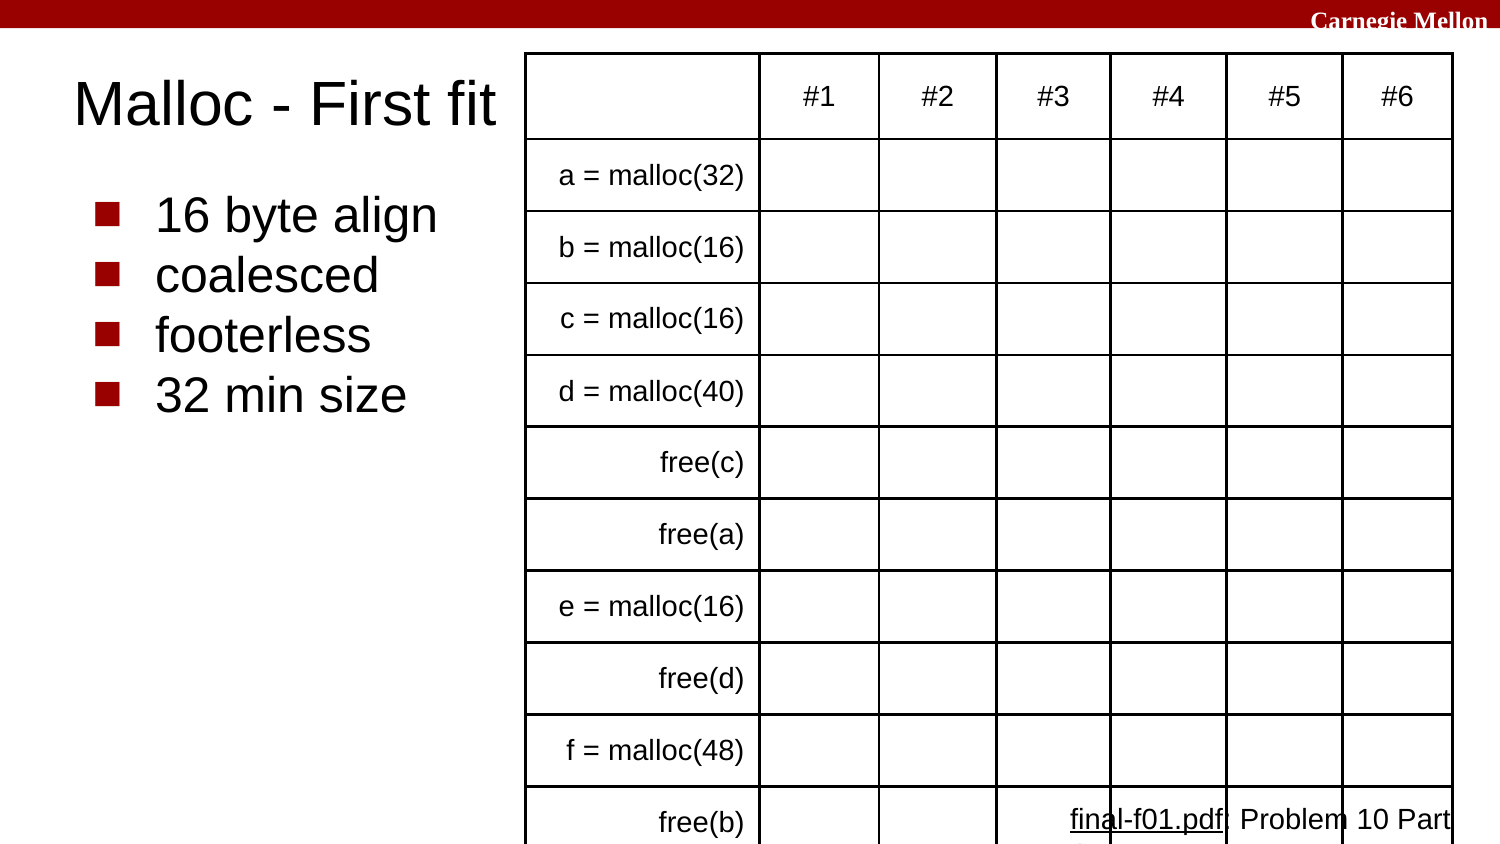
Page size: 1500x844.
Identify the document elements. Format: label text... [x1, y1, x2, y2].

table_cell [1112, 428, 1225, 497]
table_cell [998, 284, 1109, 354]
table_cell [761, 644, 878, 713]
table_cell [1112, 212, 1225, 282]
table_cell [998, 788, 1055, 844]
table_cell [761, 284, 878, 354]
table_cell a = malloc(32) [527, 140, 758, 210]
table_cell d = malloc(40) [527, 356, 758, 425]
table_cell [1228, 572, 1341, 641]
table_cell free(b) [527, 788, 758, 844]
table_cell [998, 644, 1109, 713]
list 16 byte align coalesced footerless 32 min size [65, 167, 502, 636]
table_cell [1344, 500, 1451, 569]
table_cell [1228, 212, 1341, 282]
table_cell [1228, 356, 1341, 425]
table_cell [880, 788, 995, 844]
table_cell [1112, 284, 1225, 354]
table_cell free(d) [527, 644, 758, 713]
table_cell [880, 500, 995, 569]
table_header [527, 55, 758, 138]
table_cell [998, 716, 1109, 785]
table_cell e = malloc(16) [527, 572, 758, 641]
table_cell [1344, 644, 1451, 713]
table_cell [1228, 500, 1341, 569]
table_cell [1228, 716, 1341, 784]
table_cell [1344, 284, 1451, 354]
table_cell [1344, 140, 1451, 210]
table_cell [880, 284, 995, 354]
table_cell [998, 428, 1109, 497]
table_cell [761, 788, 878, 844]
table_cell [1112, 572, 1225, 641]
table_cell [1228, 284, 1341, 354]
table_cell [880, 644, 995, 713]
table_cell [998, 500, 1109, 569]
table_cell [761, 428, 878, 497]
table_cell [1344, 428, 1451, 497]
table_cell [1344, 572, 1451, 641]
table_header #5 [1228, 55, 1341, 138]
table_cell [998, 356, 1109, 425]
table_cell [761, 140, 878, 210]
table_cell f = malloc(48) [527, 716, 758, 785]
table_cell [998, 140, 1109, 210]
table_cell b = malloc(16) [527, 212, 758, 282]
table_cell [1228, 644, 1341, 713]
table_cell [1228, 140, 1341, 210]
table_cell [880, 716, 995, 785]
table_cell [880, 572, 995, 641]
title Malloc - First fit [58, 53, 524, 148]
table_cell [761, 212, 878, 282]
table_cell [998, 212, 1109, 282]
table_cell [1112, 140, 1225, 210]
table_cell [880, 212, 995, 282]
table_cell free(c) [527, 428, 758, 497]
table_cell [1112, 644, 1225, 713]
table_cell [880, 140, 995, 210]
table_cell [1112, 356, 1225, 425]
table_cell [1112, 716, 1225, 784]
table_header #6 [1344, 55, 1451, 138]
table_cell [880, 428, 995, 497]
table_cell [1228, 428, 1341, 497]
table_header #3 [998, 55, 1109, 138]
table_cell [880, 356, 995, 425]
table_header #1 [761, 55, 878, 138]
table_cell [1344, 716, 1451, 784]
table_cell [761, 716, 878, 785]
table_cell [761, 500, 878, 569]
table_cell [998, 572, 1109, 641]
table_cell [1112, 500, 1225, 569]
table_cell c = malloc(16) [527, 284, 758, 354]
table_cell [1344, 356, 1451, 425]
table_cell [1344, 212, 1451, 282]
text_box final-f01.pdf: Problem 10 Part A [1055, 784, 1492, 844]
table_header #2 [880, 55, 995, 138]
table_cell free(a) [527, 500, 758, 569]
table_cell [761, 356, 878, 425]
table_header #4 [1112, 55, 1225, 138]
table_cell [761, 572, 878, 641]
